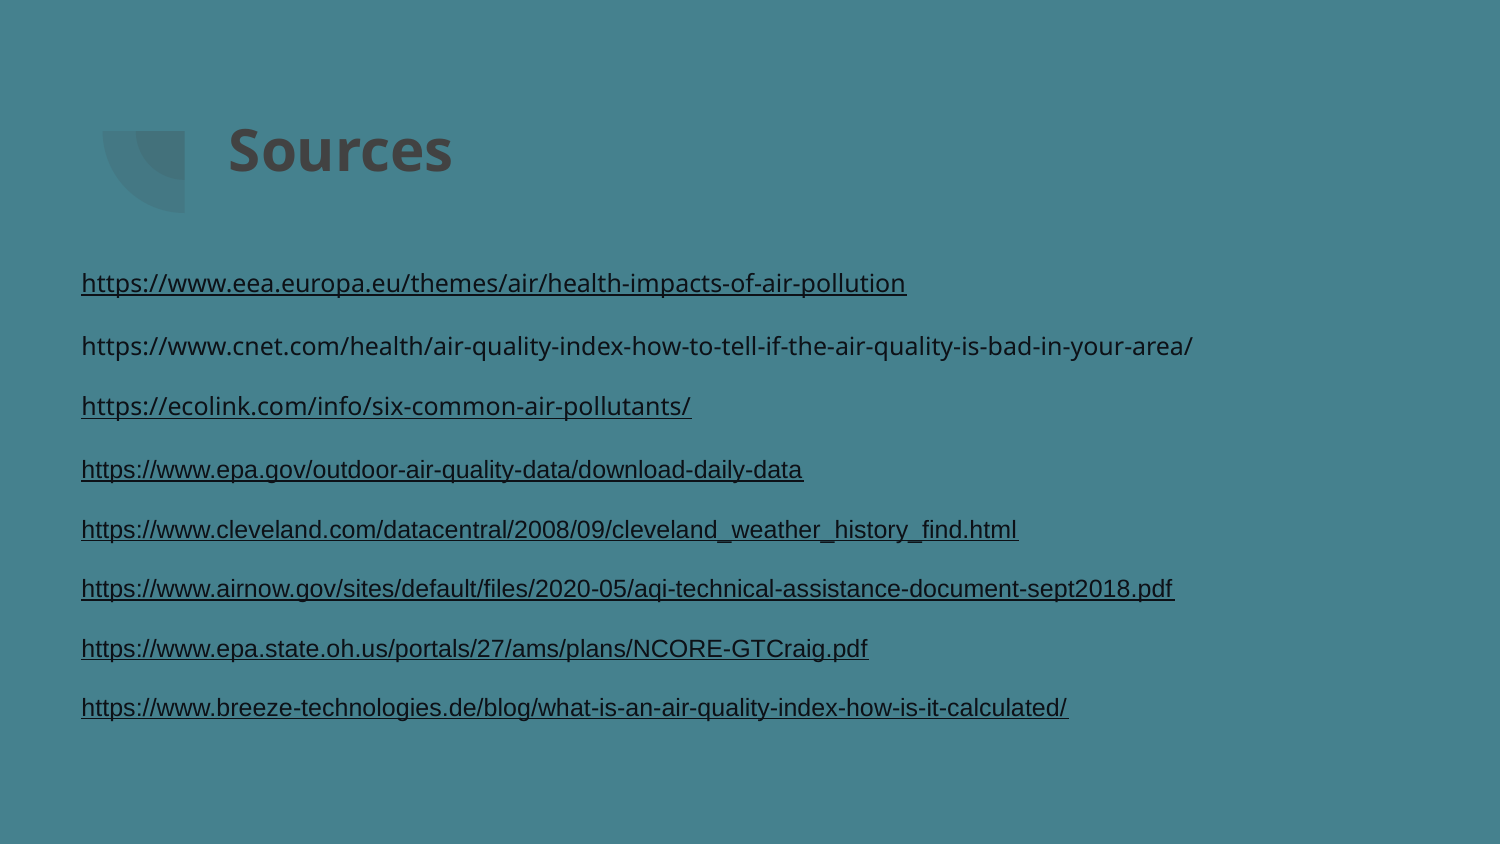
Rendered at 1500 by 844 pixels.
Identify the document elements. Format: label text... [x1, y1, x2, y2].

list https://www.eea.europa.eu/themes/air/health-impacts-of-air-pollution https://www.cnet.com/health/air-quality-index-how-to-tell-if-the-air-quality-is-bad-in-your-area/ https://ecolink.com/info/six-common-air-pollutants/ https://www.epa.gov/outdoor-air-quality-data/download-daily-data https://www.cleveland.com/datacentral/2008/09/cleveland_weather_history_find.html https://www.airnow.gov/sites/default/files/2020-05/aqi-technical-assistance-document-sept2018.pdf https://www.epa.state.oh.us/portals/27/ams/plans/NCORE-GTCraig.pdf https://www.breeze-technologies.de/blog/what-is-an-air-quality-index-how-is-it-calculated/ [66, 247, 1407, 664]
title Sources [213, 98, 1368, 247]
